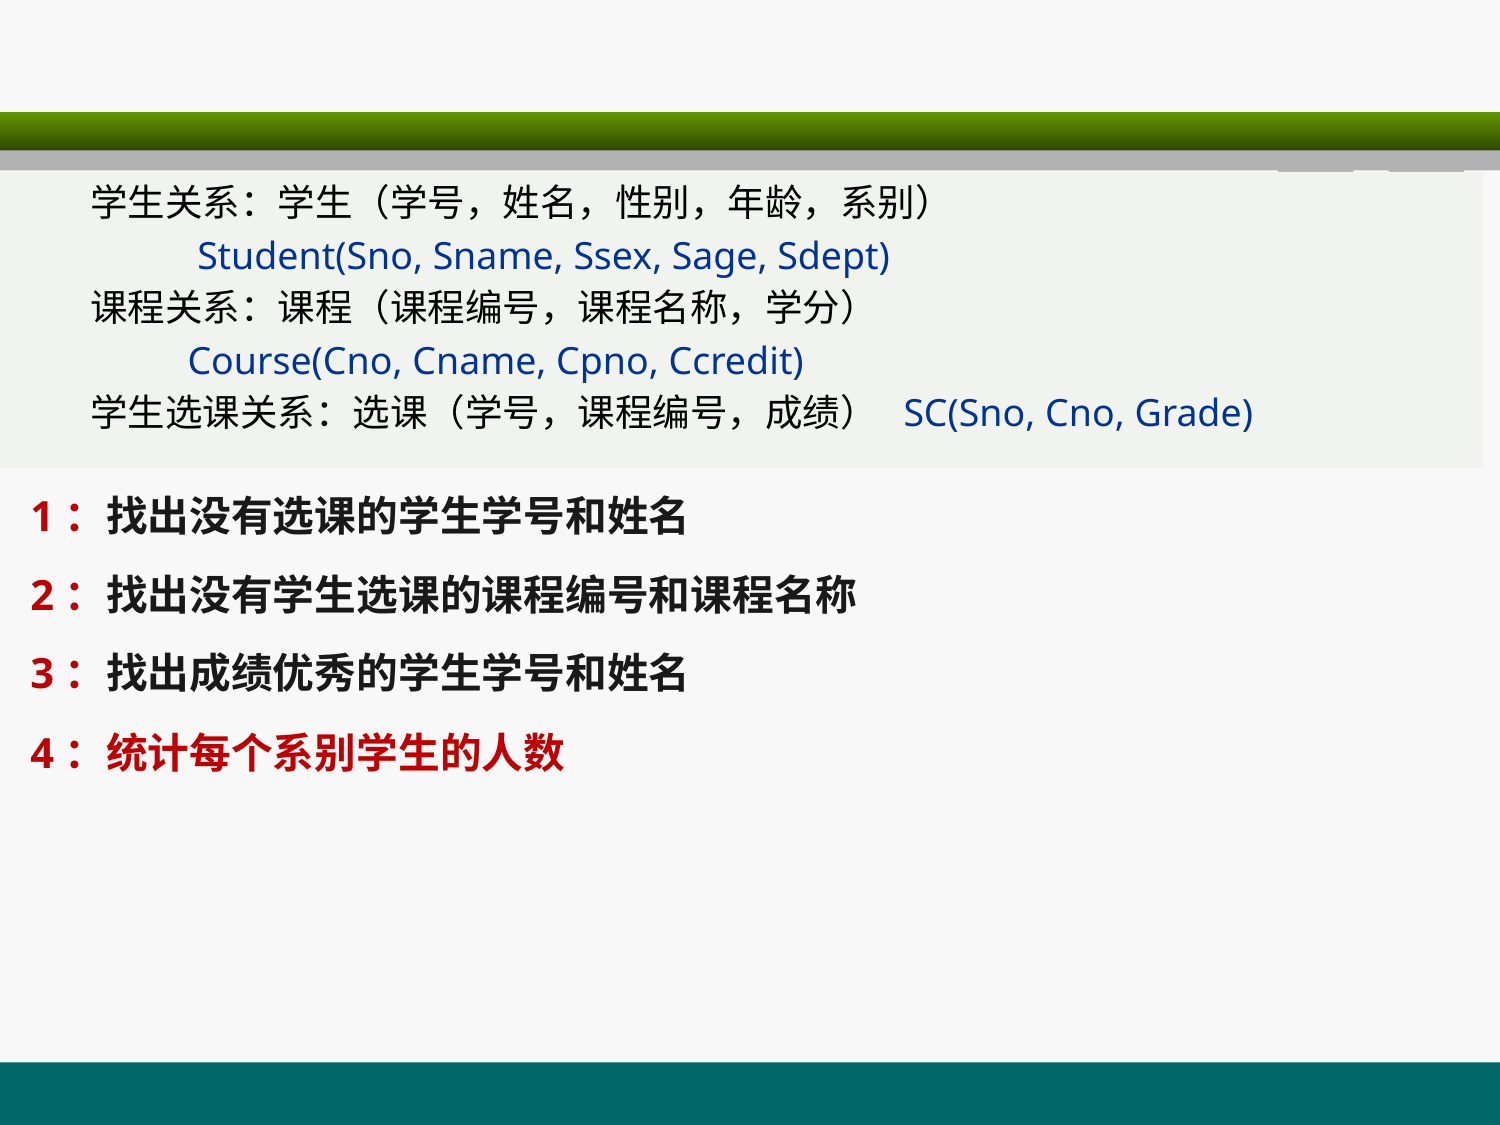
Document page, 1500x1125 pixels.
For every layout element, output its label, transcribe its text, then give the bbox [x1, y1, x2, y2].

list 学生关系：学生（学号，姓名，性别，年龄，系别） Student(Sno, Sname, Ssex, Sage, Sdept) 课程关系：课程（课程编号，课程名称，学分） Course(Cno, Cname, Cpno, Ccredit) 学生选课关系：选课（学号，课程编号，成绩） SC(Sno, Cno, Grade) [0, 171, 1483, 468]
